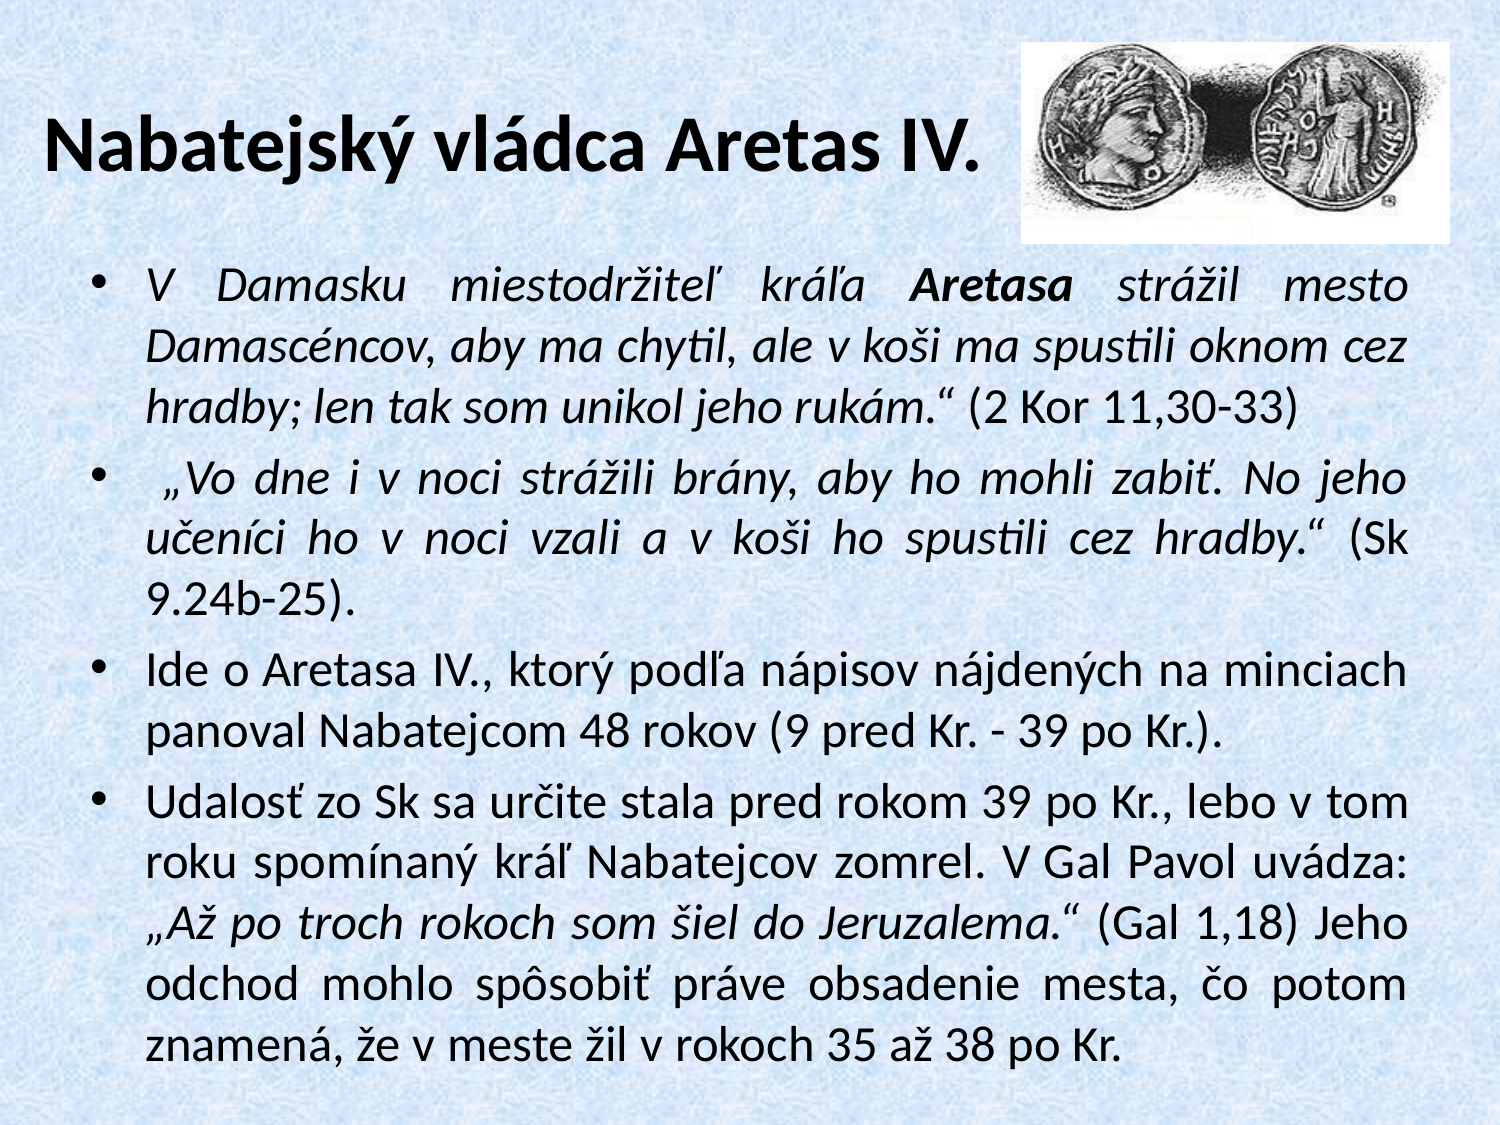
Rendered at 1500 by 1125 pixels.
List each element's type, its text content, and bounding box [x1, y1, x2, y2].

list V Damasku miestodržiteľ kráľa Aretasa strážil mesto Damascéncov, aby ma chytil, ale v koši ma spustili oknom cez hradby; len tak som unikol jeho rukám.“ (2 Kor 11,30-33) „Vo dne i v noci strážili brány, aby ho mohli zabiť. No jeho učeníci ho v noci vzali a v koši ho spustili cez hradby.“ (Sk 9.24b-25). Ide o Aretasa IV., ktorý podľa nápisov nájdených na minciach panoval Nabatejcom 48 rokov (9 pred Kr. - 39 po Kr.). Udalosť zo Sk sa určite stala pred rokom 39 po Kr., lebo v tom roku spomínaný kráľ Nabatejcov zomrel. V Gal Pavol uvádza: „Až po troch rokoch som šiel do Jeruzalema.“ (Gal 1,18) Jeho odchod mohlo spôsobiť práve obsadenie mesta, čo potom znamená, že v meste žil v rokoch 35 až 38 po Kr. [75, 243, 1425, 1083]
title Nabatejský vládca Aretas IV. [0, 45, 1017, 233]
picture [0, 0, 1500, 1125]
